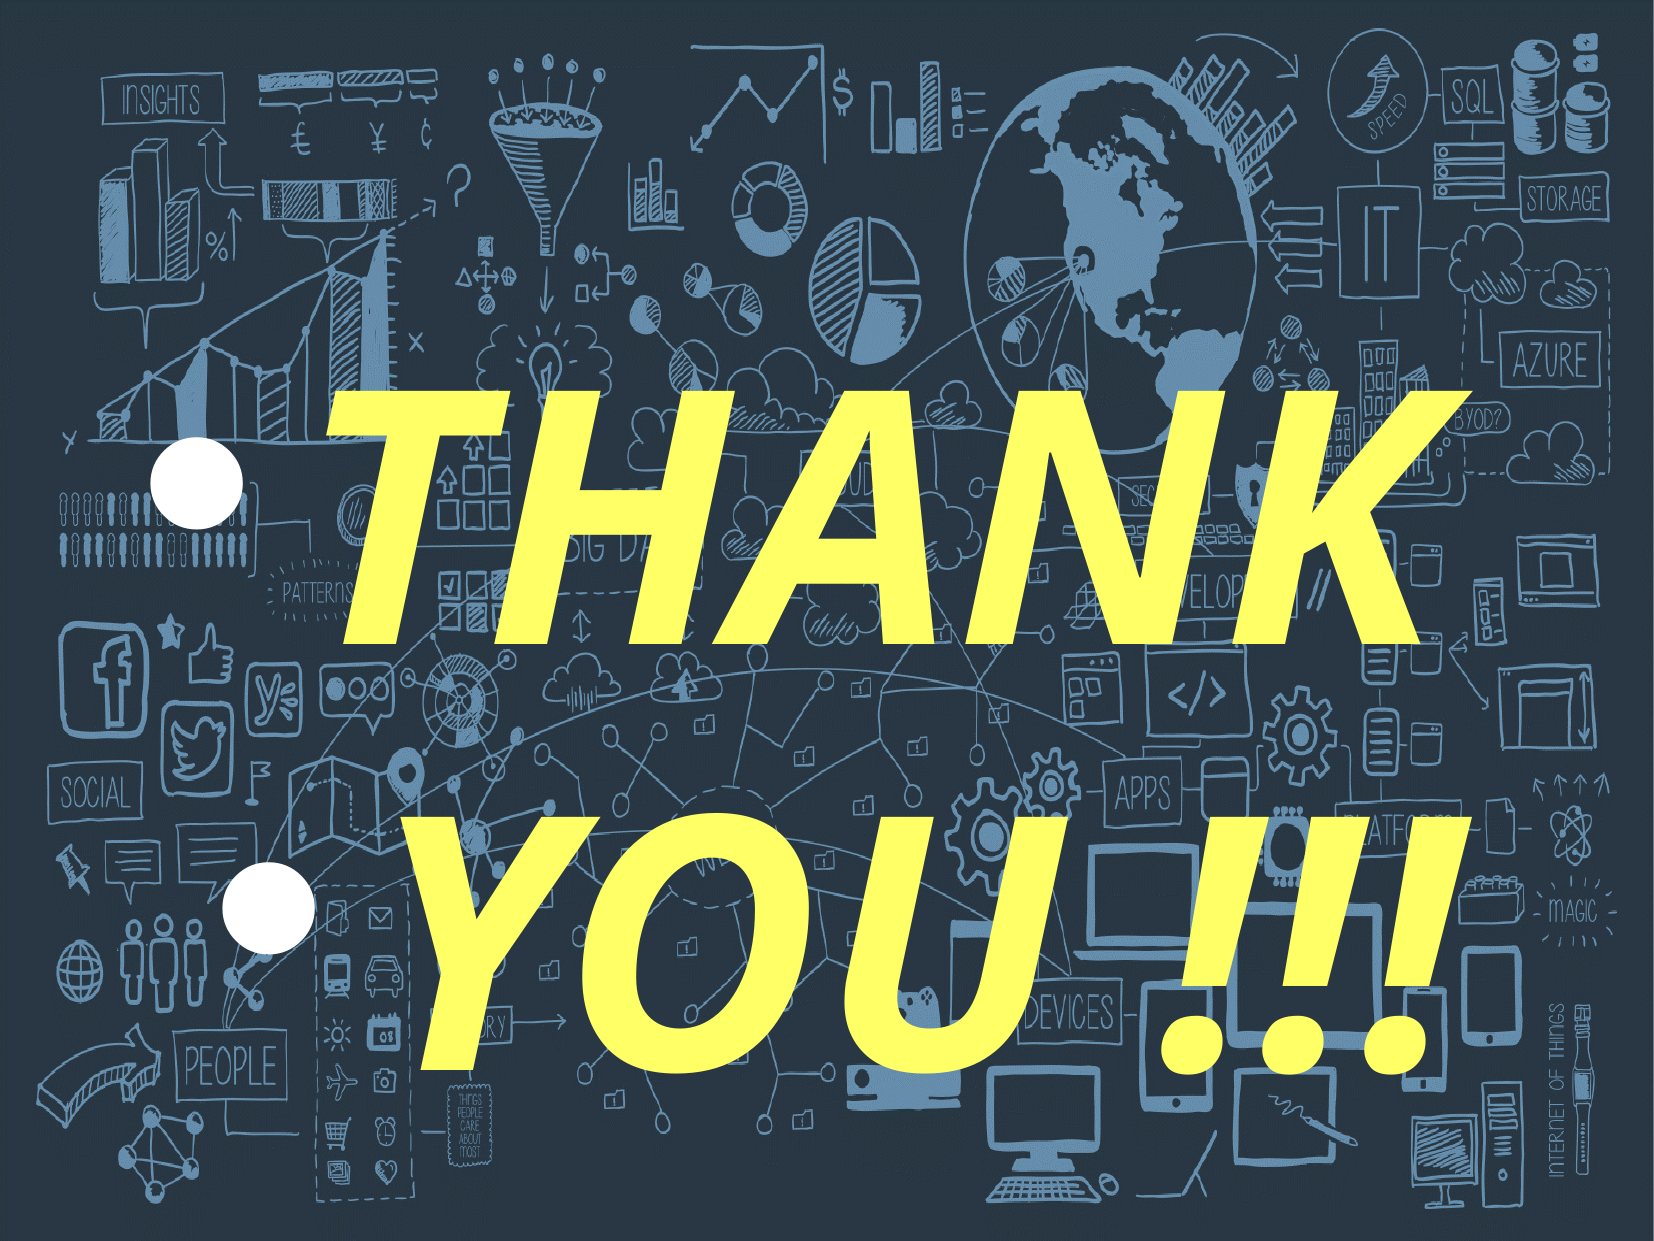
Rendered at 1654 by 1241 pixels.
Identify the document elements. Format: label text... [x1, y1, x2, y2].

picture [0, 0, 1654, 1241]
text_box THANK YOU !!! [82, 290, 1571, 1010]
text_box [82, 49, 1571, 257]
